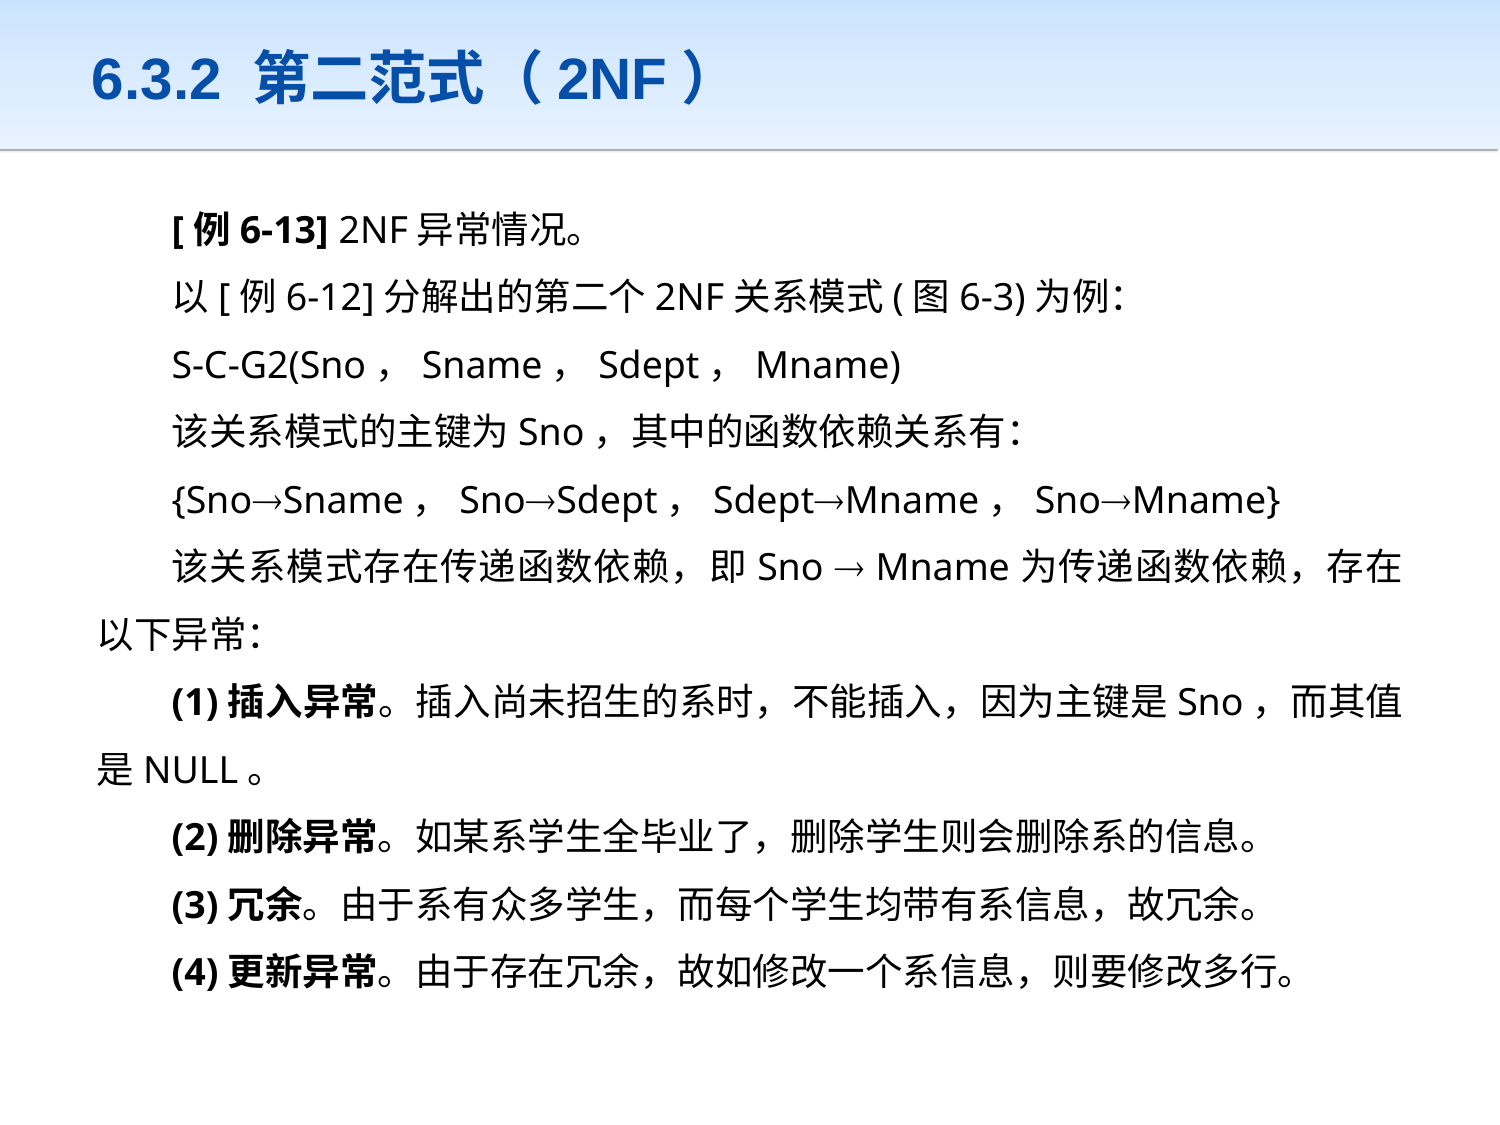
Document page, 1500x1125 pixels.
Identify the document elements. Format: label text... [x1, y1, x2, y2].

text_box [例6-13] 2NF异常情况。 以[例6-12]分解出的第二个2NF关系模式(图6-3)为例： S-C-G2(Sno，Sname，Sdept，Mname) 该关系模式的主键为Sno，其中的函数依赖关系有： {SnoSname，SnoSdept，SdeptMname，SnoMname} 该关系模式存在传递函数依赖，即Sno  Mname为传递函数依赖，存在以下异常： (1)插入异常。插入尚未招生的系时，不能插入，因为主键是Sno，而其值是NULL。 (2)删除异常。如某系学生全毕业了，删除学生则会删除系的信息。 (3)冗余。由于系有众多学生，而每个学生均带有系信息，故冗余。 (4)更新异常。由于存在冗余，故如修改一个系信息，则要修改多行。 [81, 175, 1418, 1001]
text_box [878, 550, 926, 675]
title 6.3.2 第二范式（2NF） [76, 23, 1424, 131]
